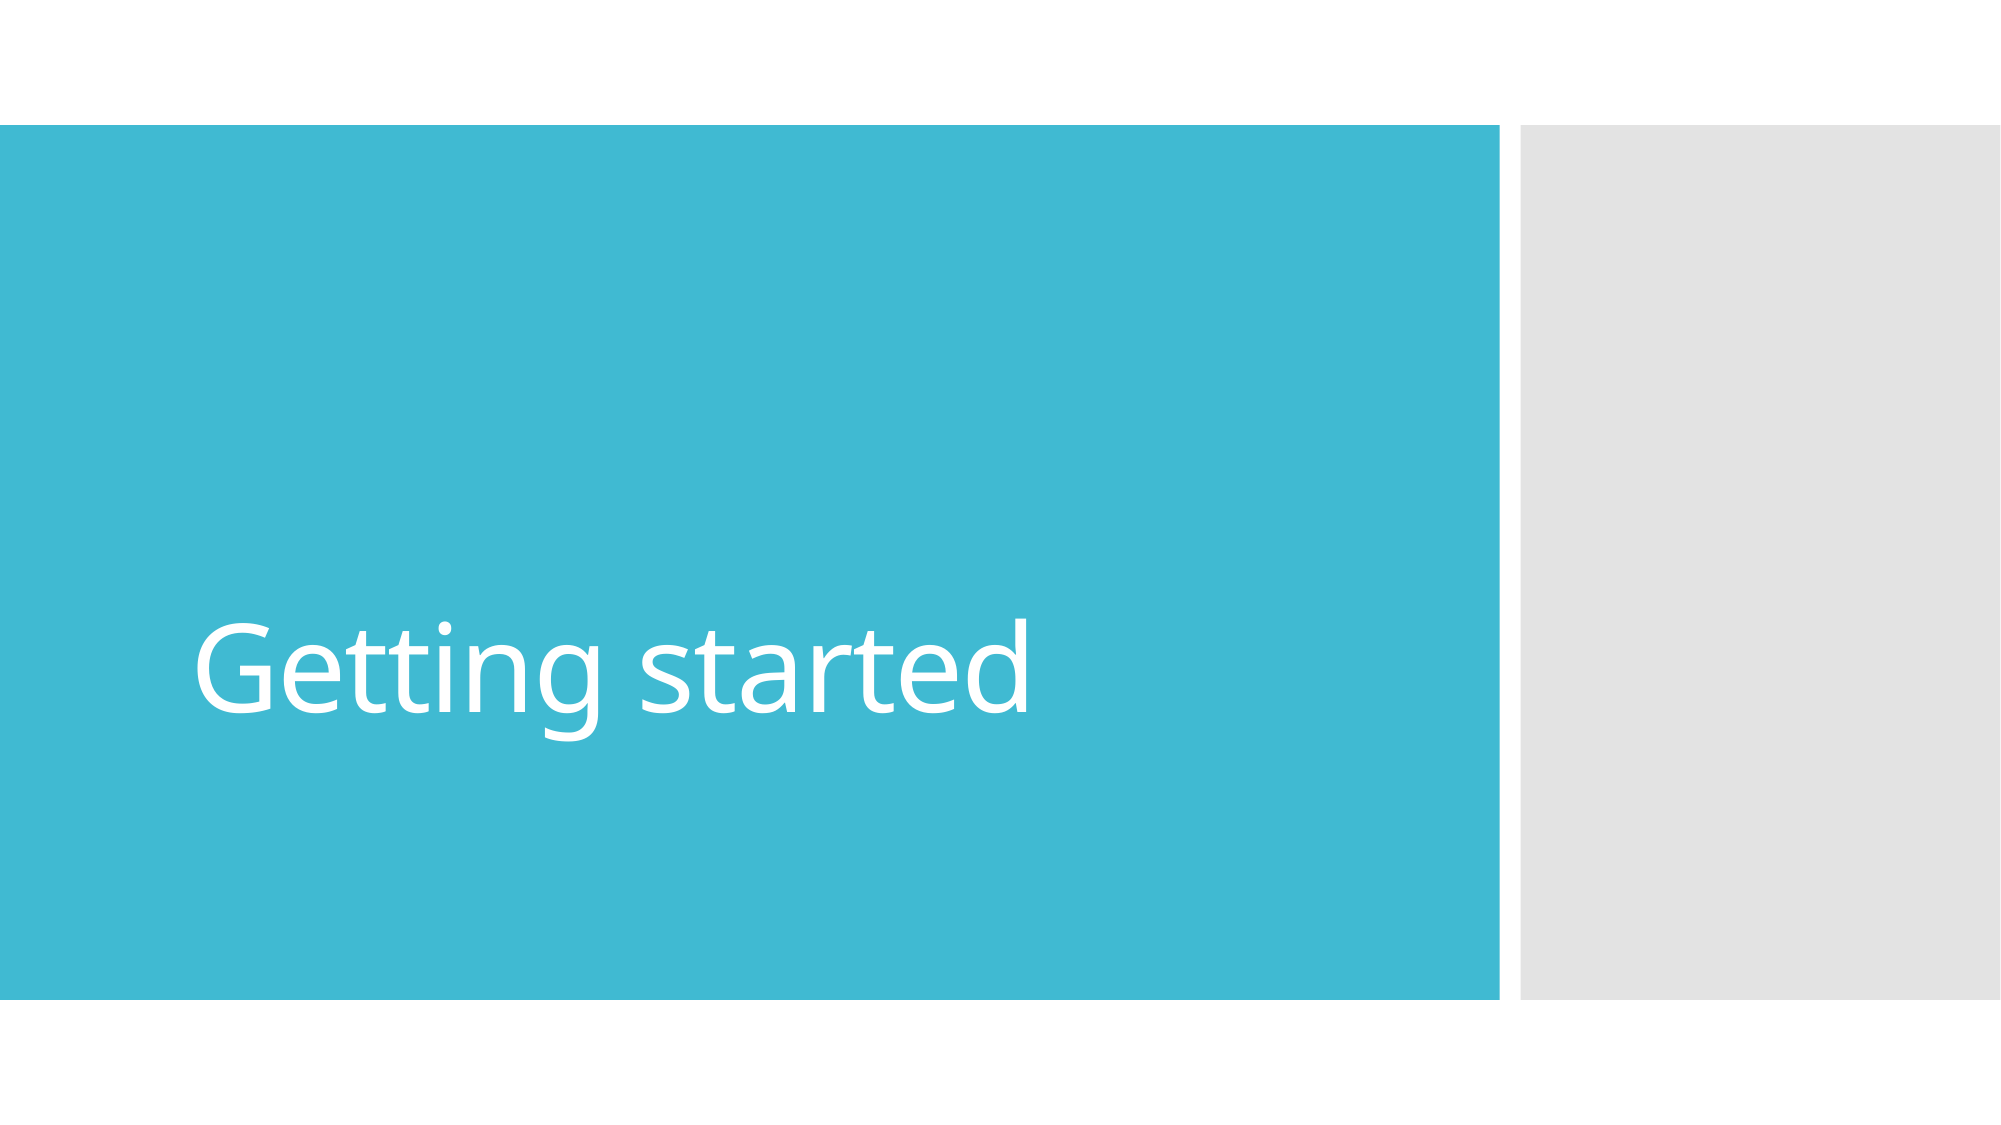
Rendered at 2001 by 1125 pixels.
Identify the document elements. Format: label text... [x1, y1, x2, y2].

title Getting started [175, 213, 1376, 747]
